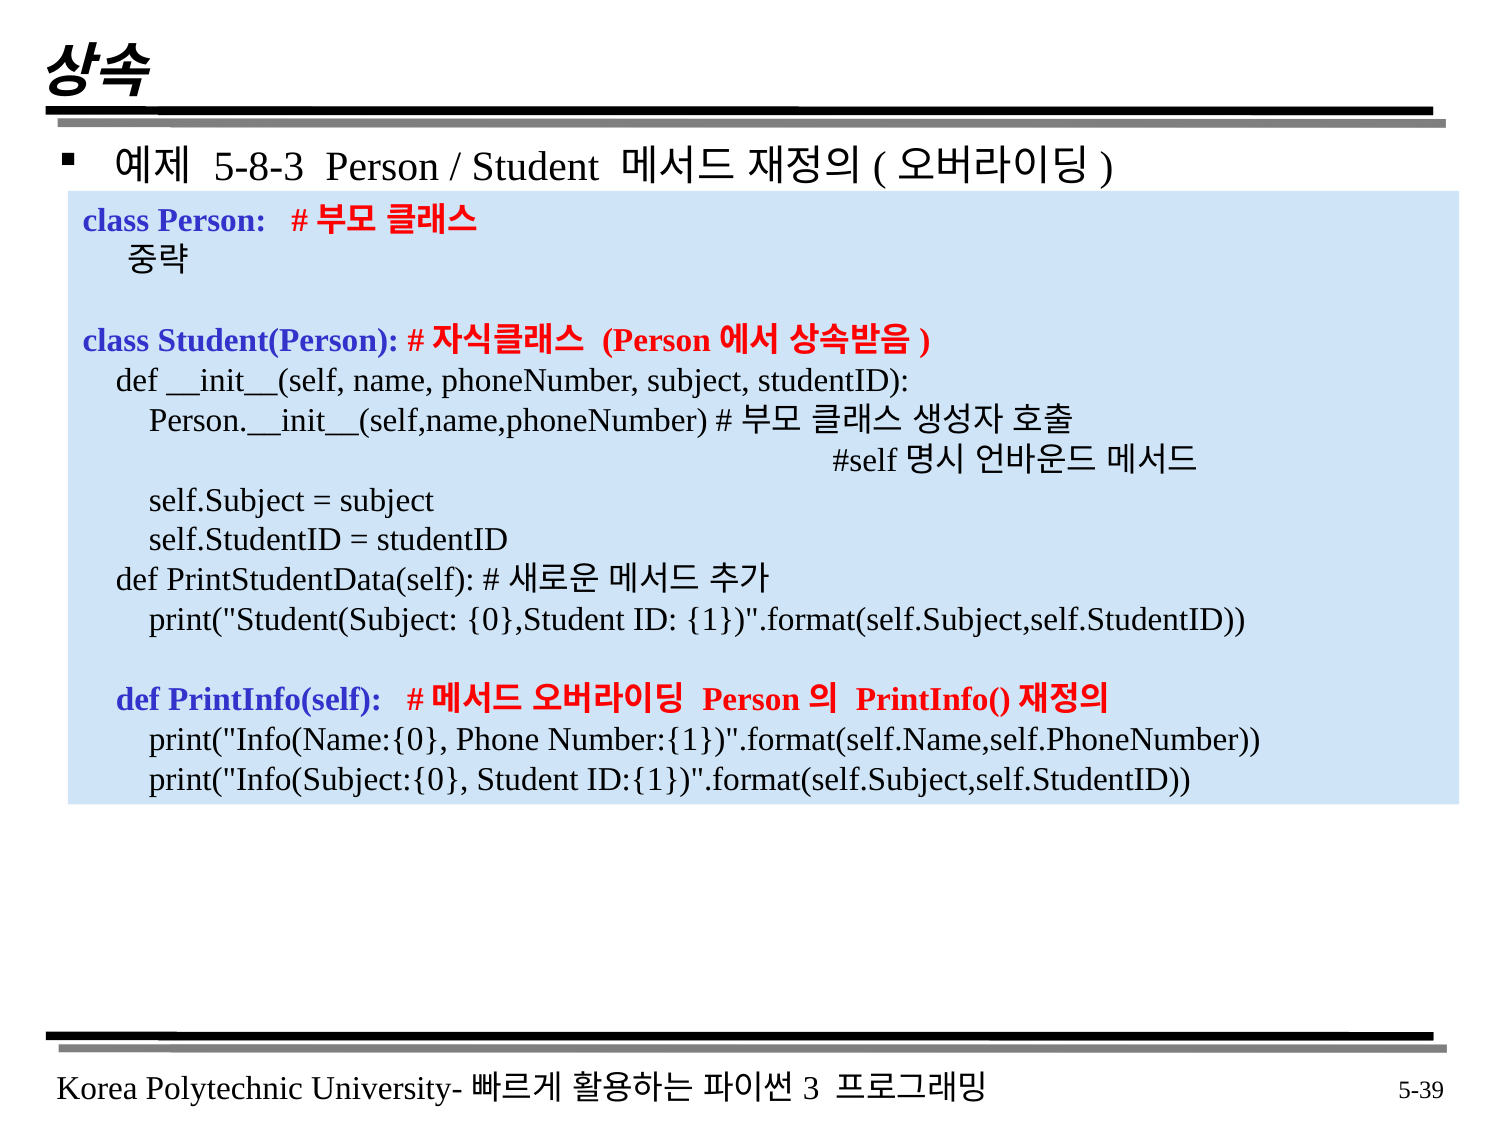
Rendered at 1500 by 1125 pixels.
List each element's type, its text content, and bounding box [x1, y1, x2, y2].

title 상속 [25, 25, 1301, 101]
text_box class Person: #부모 클래스 중략 class Student(Person): #자식클래스 (Person에서 상속받음) def __init__(self, name, phoneNumber, subject, studentID): Person.__init__(self,name,phoneNumber) #부모 클래스 생성자 호출 #self명시 언바운드 메서드 self.Subject = subject self.StudentID = studentID def PrintStudentData(self): #새로운 메서드 추가 print("Student(Subject: {0},Student ID: {1})".format(self.Subject,self.StudentID)) def PrintInfo(self): #메서드 오버라이딩 Person의 PrintInfo()재정의 print("Info(Name:{0}, Phone Number:{1})".format(self.Name,self.PhoneNumber)) print("Info(Subject:{0}, Student ID:{1})".format(self.Subject,self.StudentID)) [67, 190, 1460, 805]
text_box 예제 5-8-3 Person / Student 메서드 재정의(오버라이딩) [43, 131, 1450, 977]
slide_number 5-39 [1333, 1066, 1460, 1115]
